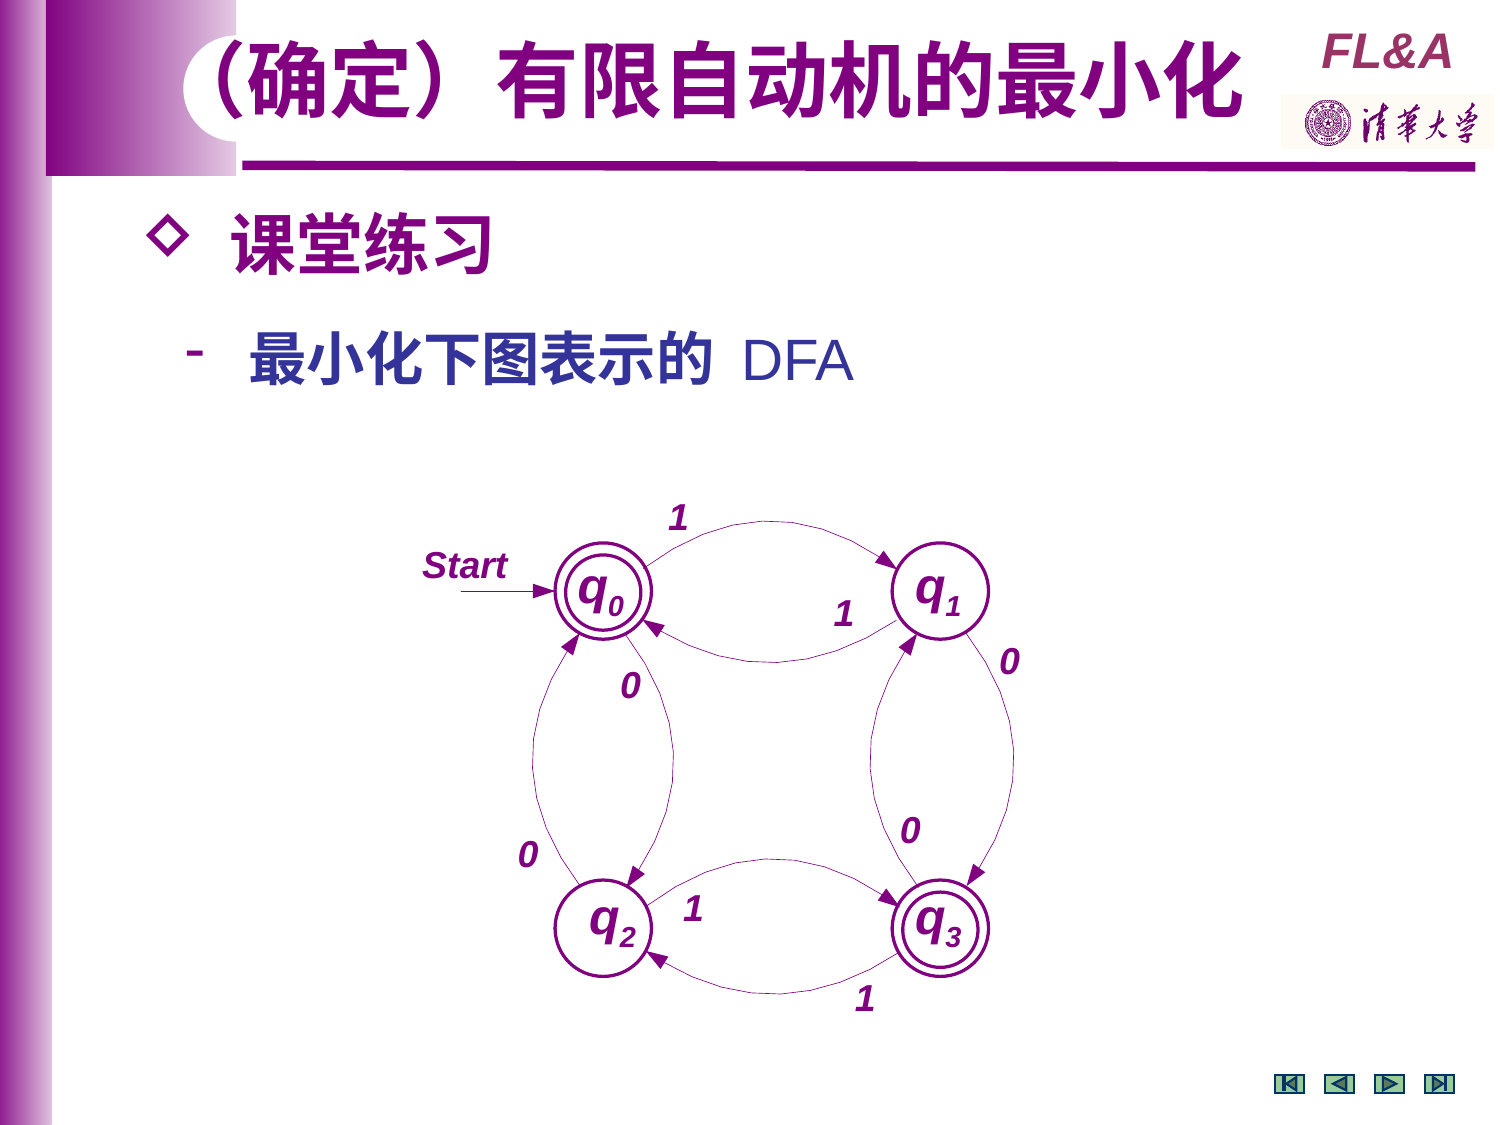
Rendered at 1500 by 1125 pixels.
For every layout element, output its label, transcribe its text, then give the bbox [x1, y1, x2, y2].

picture [1281, 94, 1495, 149]
text_box 最小化下图表示的 DFA [171, 314, 1424, 400]
text_box [1424, 1074, 1455, 1093]
text_box [1274, 1074, 1305, 1093]
text_box 课堂练习 [123, 195, 1188, 291]
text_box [395, 491, 1071, 1028]
text_box （确定）有限自动机的最小化 [148, 32, 1261, 137]
text_box [1374, 1074, 1405, 1093]
text_box [1324, 1074, 1355, 1093]
